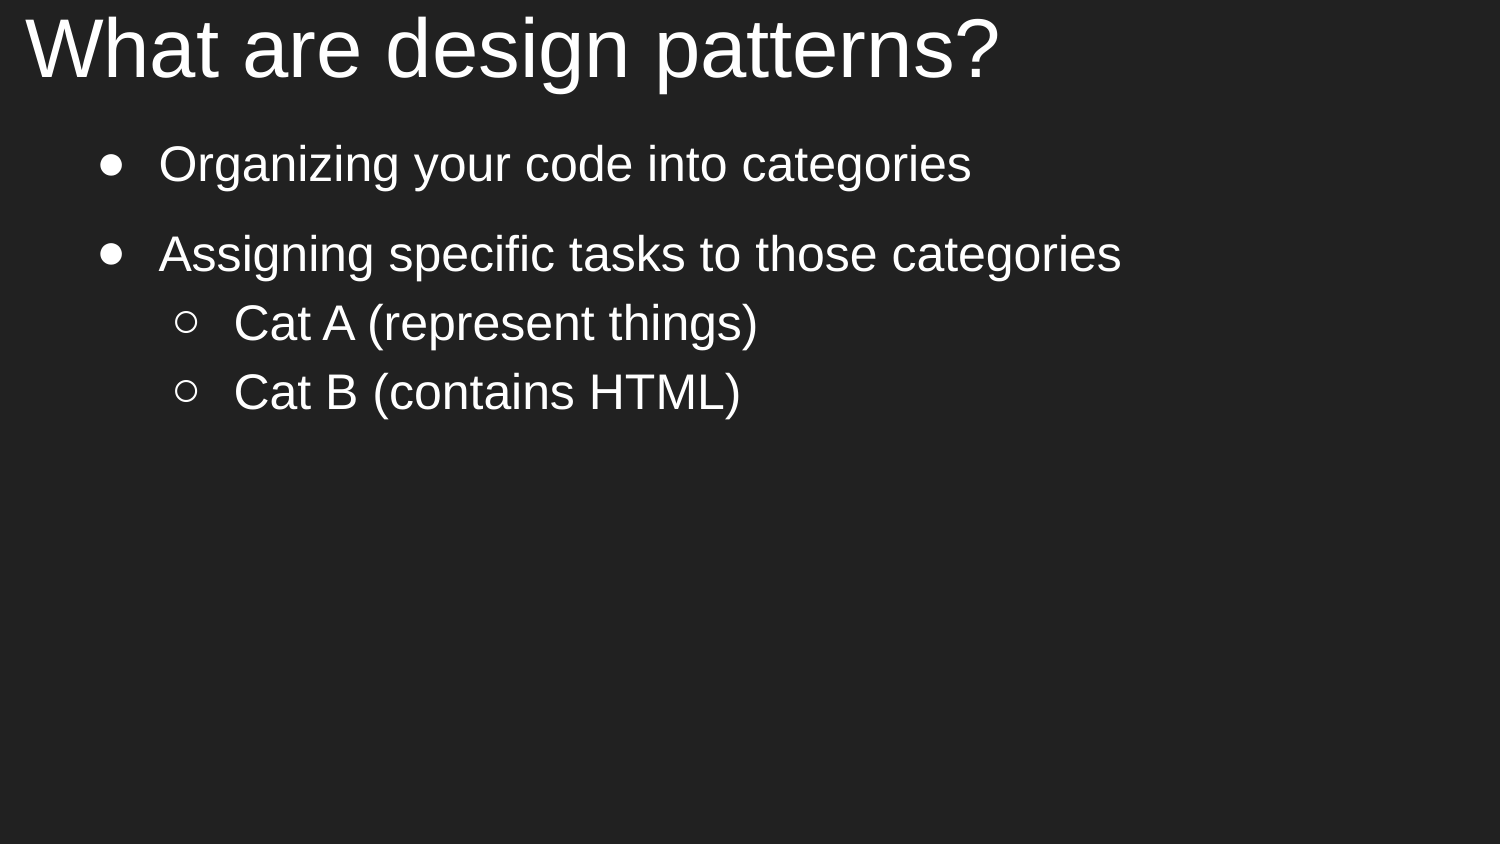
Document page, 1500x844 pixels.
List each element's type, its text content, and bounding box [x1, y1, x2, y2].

text_box Organizing your code into categories Assigning specific tasks to those categories Cat A (represent things) Cat B (contains HTML) [68, 107, 1483, 822]
title What are design patterns? [10, 0, 1449, 66]
